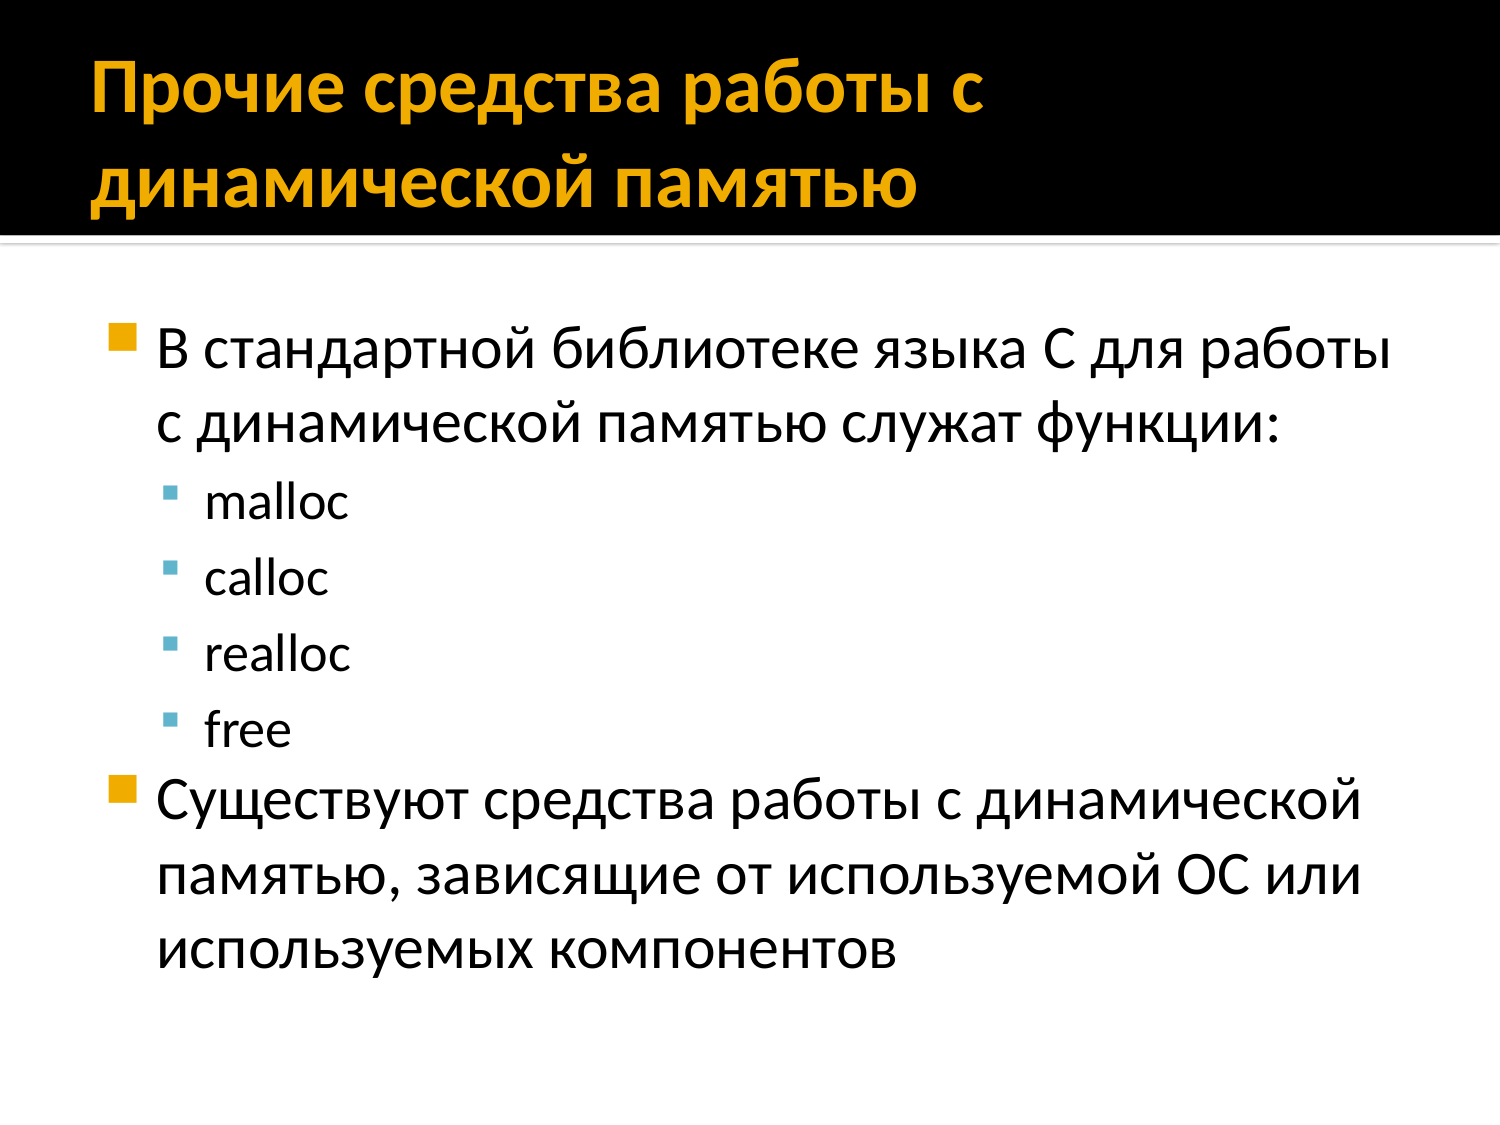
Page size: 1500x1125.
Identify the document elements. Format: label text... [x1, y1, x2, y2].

title Прочие средства работы с динамической памятью [75, 25, 1425, 231]
list В стандартной библиотеке языка C для работы с динамической памятью служат функции: malloc calloc realloc free Существуют средства работы с динамической памятью, зависящие от используемой ОС или используемых компонентов [75, 291, 1425, 1050]
